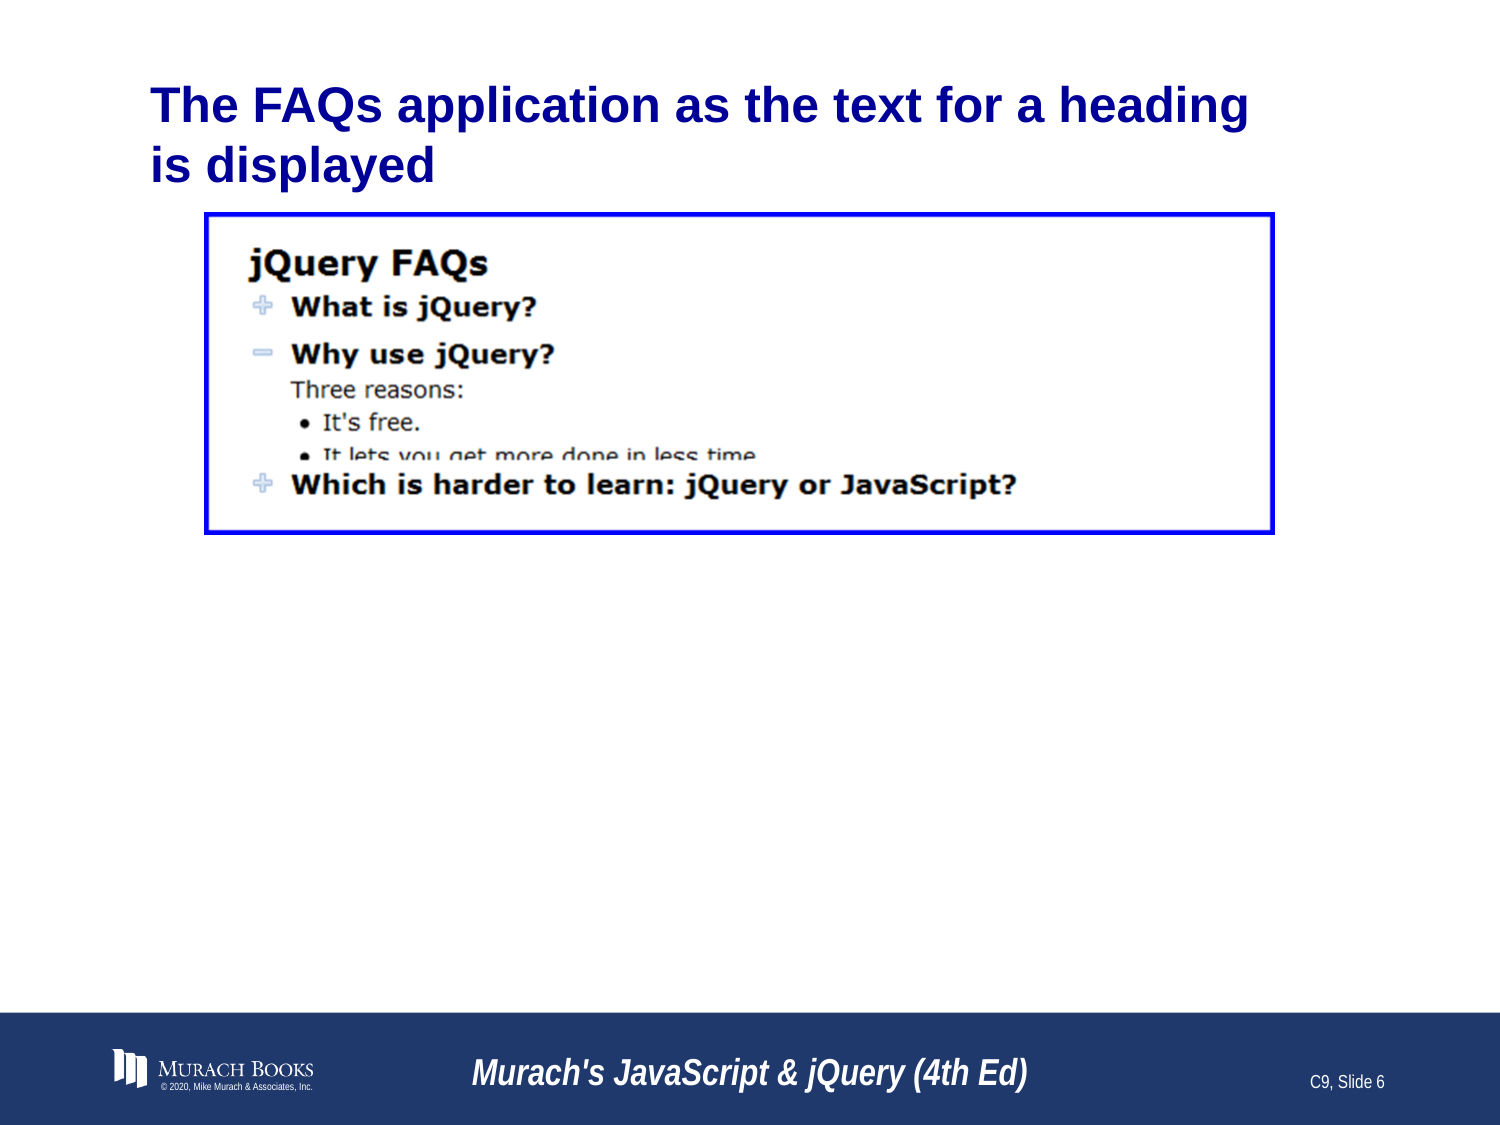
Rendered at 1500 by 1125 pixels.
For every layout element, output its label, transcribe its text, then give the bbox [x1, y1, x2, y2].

slide_number C9, Slide 6 [1087, 1025, 1400, 1100]
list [204, 212, 1276, 535]
title The FAQs application as the text for a heading is displayed [150, 72, 1350, 194]
slide_number Murach's JavaScript & jQuery (4th Ed) [463, 1025, 1050, 1100]
footer © 2020, Mike Murach & Associates, Inc. [12, 1025, 463, 1100]
